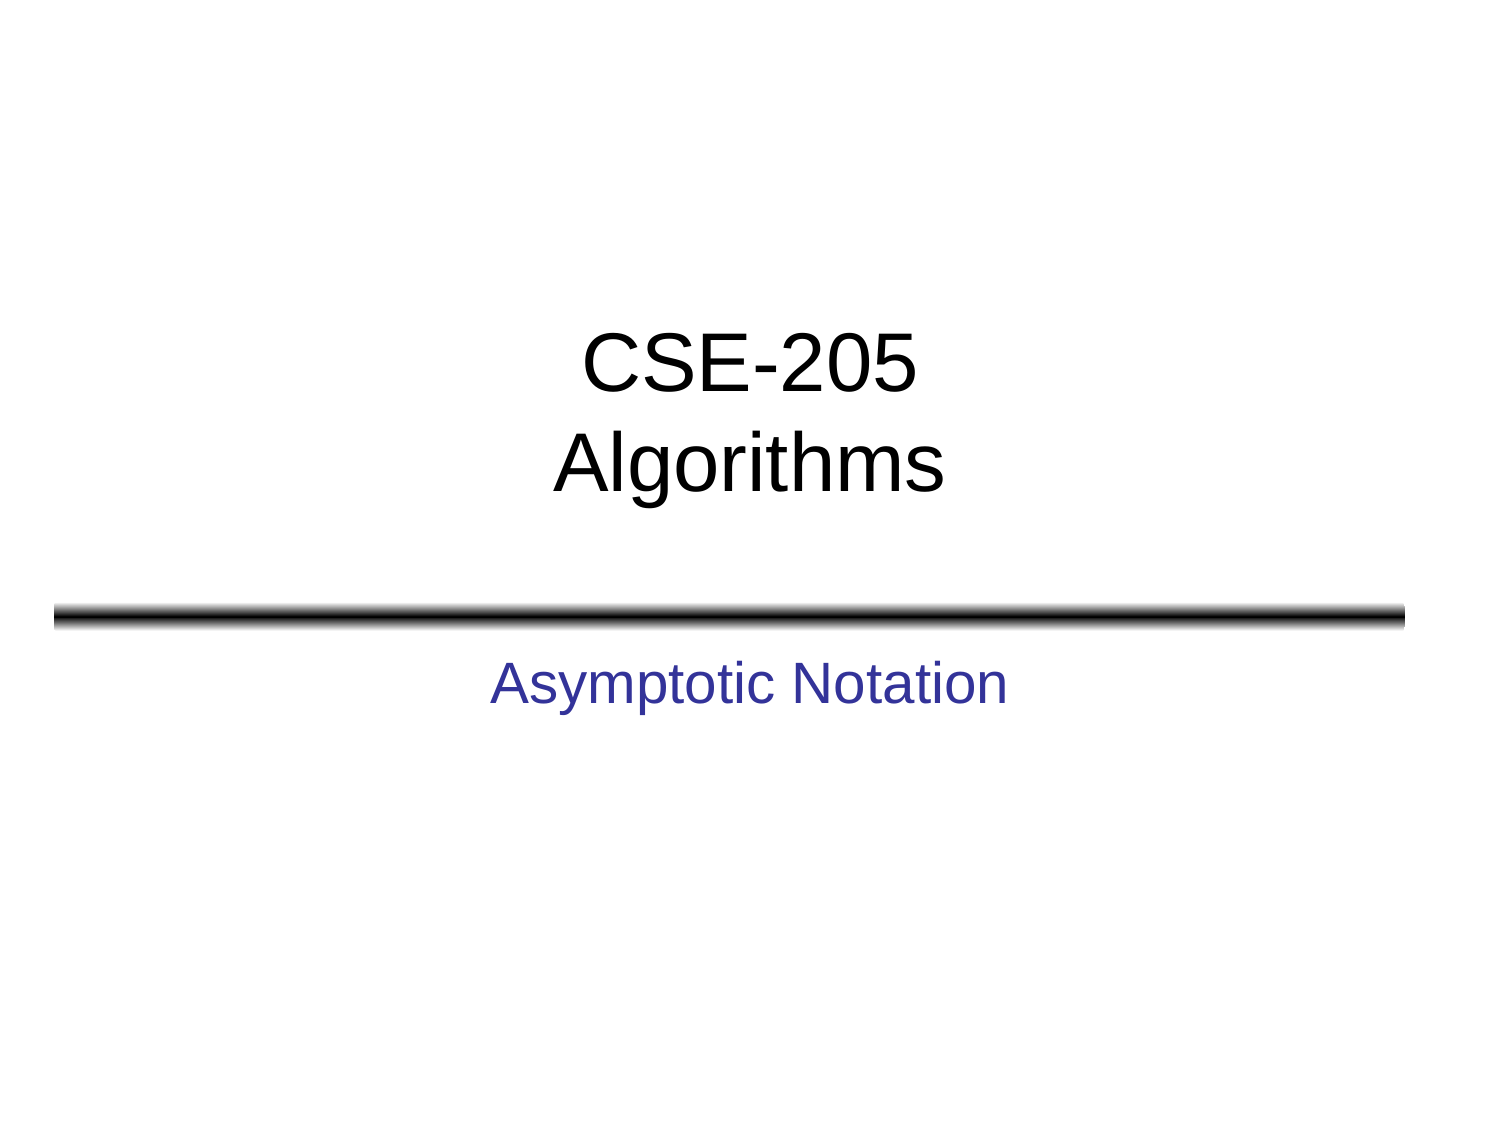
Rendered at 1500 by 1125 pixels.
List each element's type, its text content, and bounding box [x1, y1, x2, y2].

subtitle Asymptotic Notation [225, 637, 1275, 925]
title CSE-205 Algorithms [112, 224, 1388, 591]
